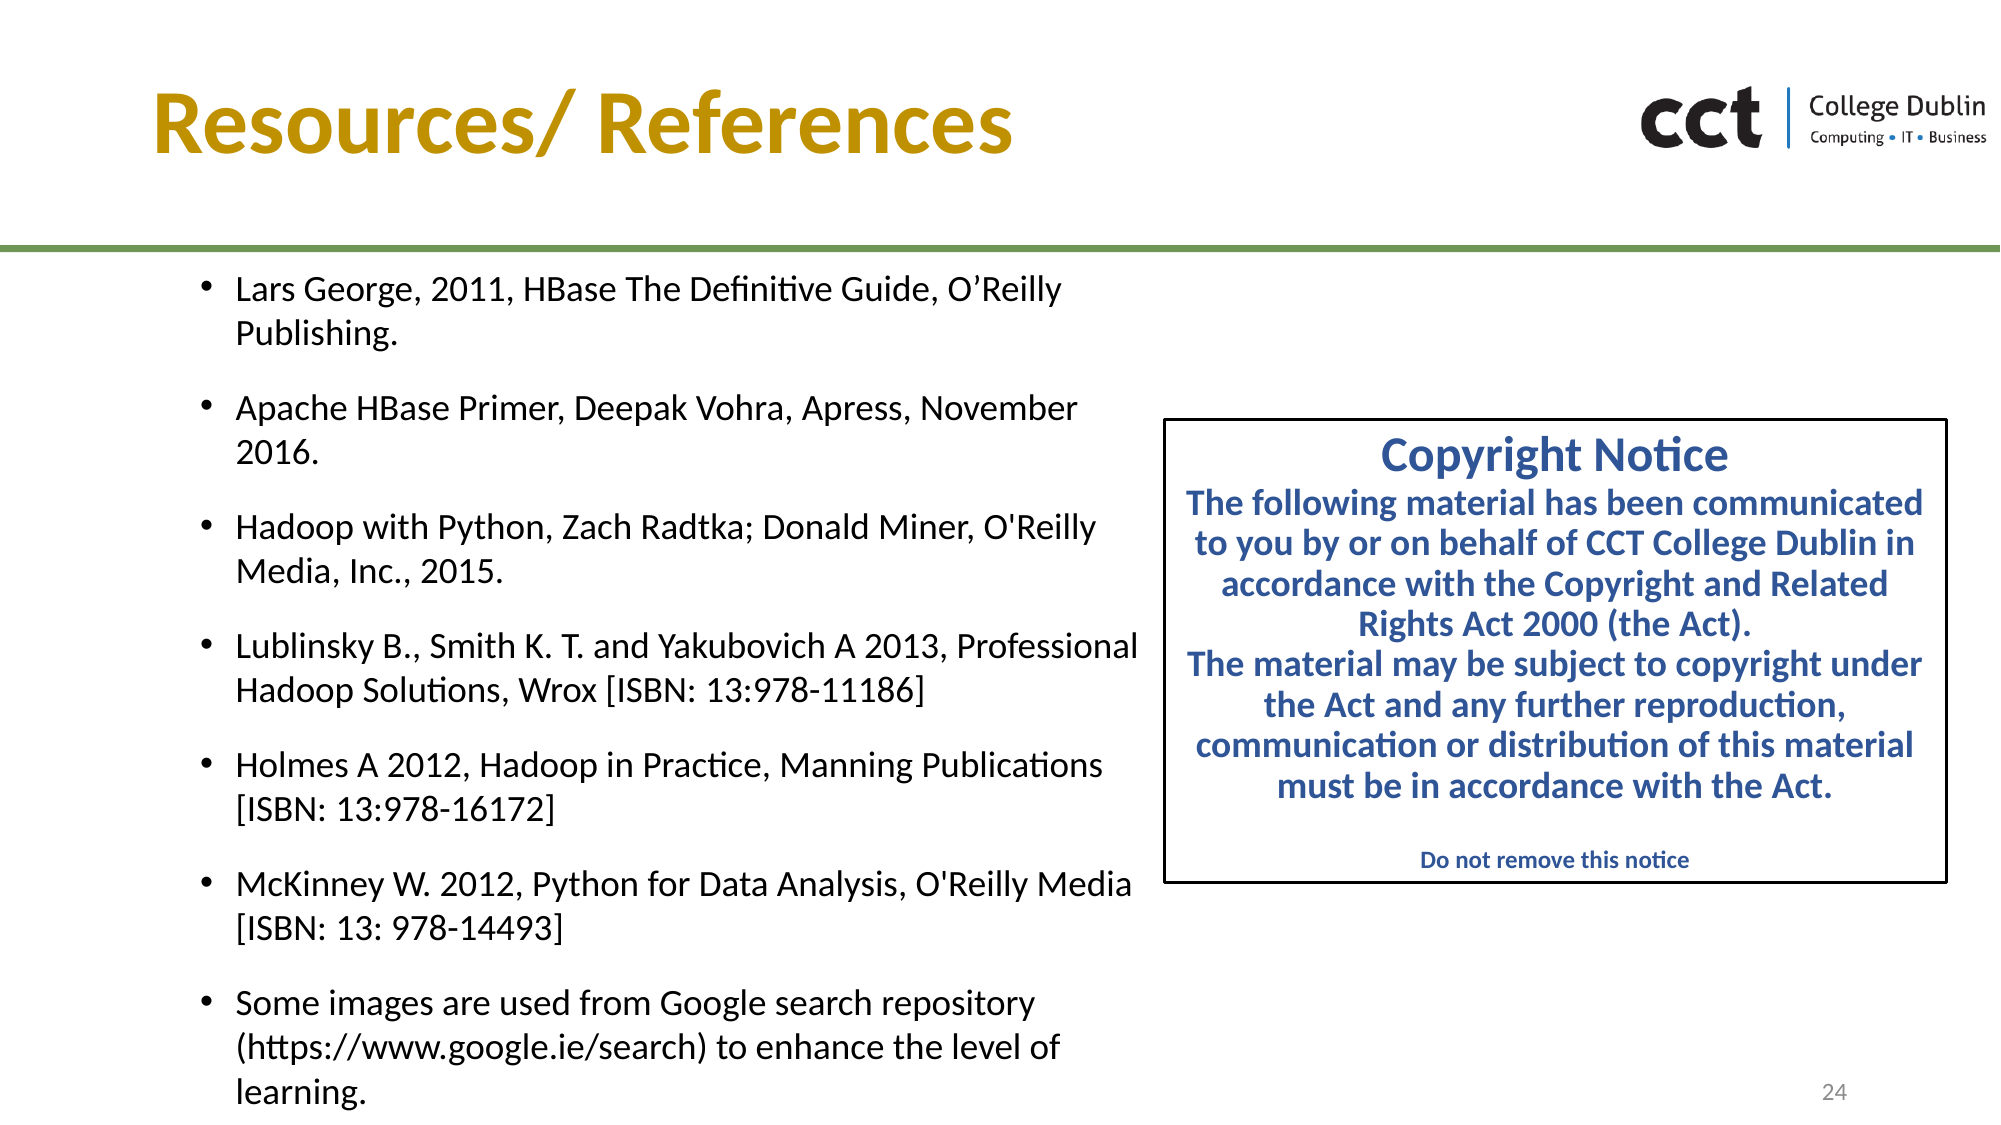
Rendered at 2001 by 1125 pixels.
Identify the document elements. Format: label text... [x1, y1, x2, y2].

picture [1638, 71, 1996, 166]
title Resources/ References [137, 15, 1618, 233]
text_box Copyright Notice The following material has been communicated to you by or on behalf of CCT College Dublin in accordance with the Copyright and Related Rights Act 2000 (the Act). The material may be subject to copyright under the Act and any further reproduction, communication or distribution of this material must be in accordance with the Act. Do not remove this notice [1164, 419, 1947, 883]
list Lars George, 2011, HBase The Definitive Guide, O’Reilly Publishing. Apache HBase Primer, Deepak Vohra, Apress, November 2016. Hadoop with Python, Zach Radtka; Donald Miner, O'Reilly Media, Inc., 2015. Lublinsky B., Smith K. T. and Yakubovich A 2013, Professional Hadoop Solutions, Wrox [ISBN: 13:978-11186] Holmes A 2012, Hadoop in Practice, Manning Publications [ISBN: 13:978-16172] McKinney W. 2012, Python for Data Analysis, O'Reilly Media [ISBN: 13: 978-14493] Some images are used from Google search repository (https://www.google.ie/search) to enhance the level of learning. [184, 256, 1165, 1125]
slide_number 24 [1412, 1060, 1863, 1120]
